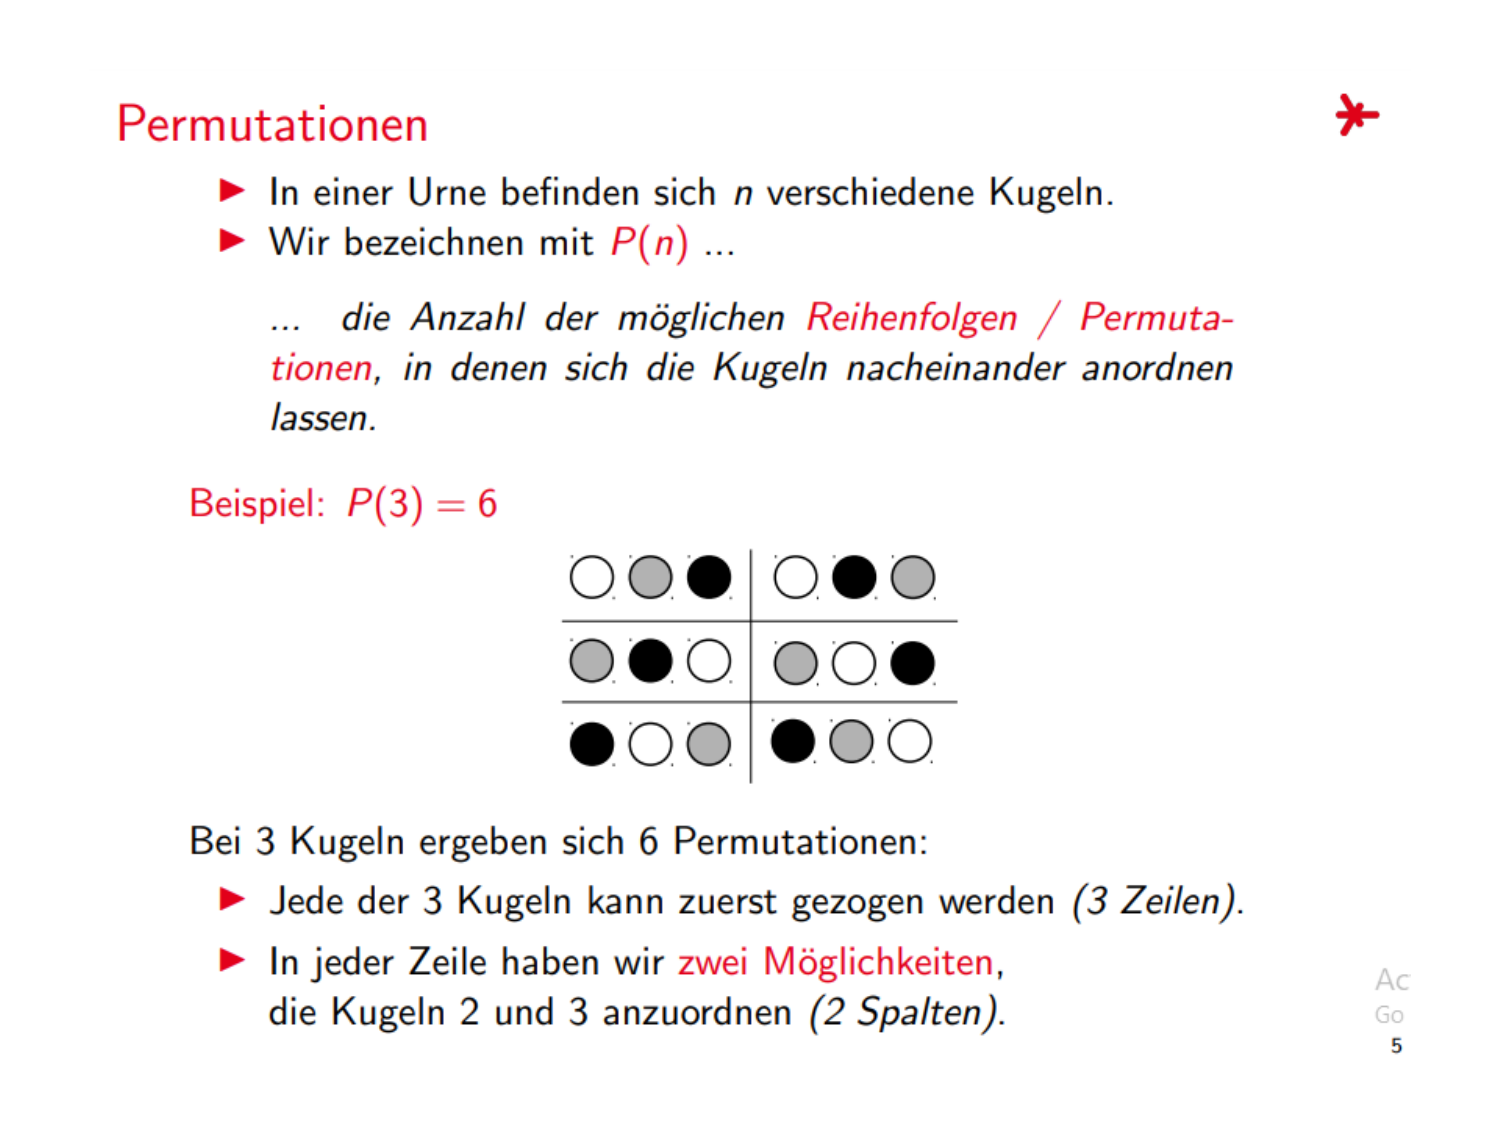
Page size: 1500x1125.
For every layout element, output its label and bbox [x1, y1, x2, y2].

picture [88, 69, 1412, 1056]
